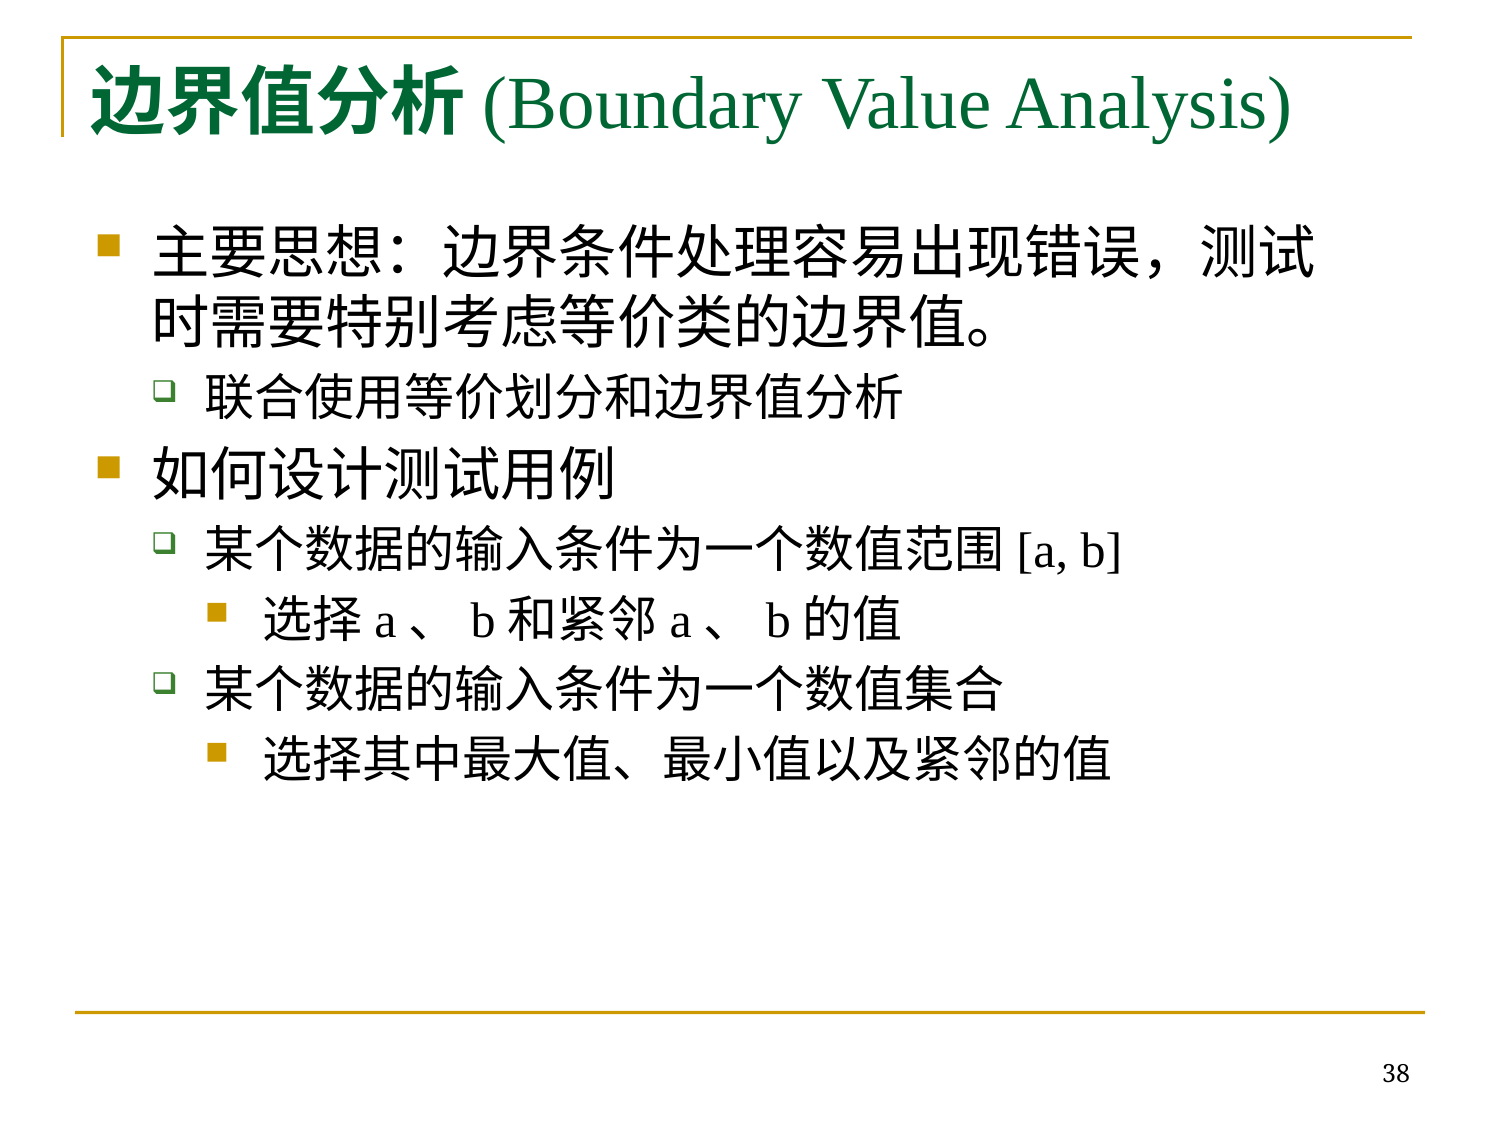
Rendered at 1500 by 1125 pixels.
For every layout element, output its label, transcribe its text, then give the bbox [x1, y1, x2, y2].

title 边界值分析(Boundary Value Analysis) [75, 45, 1425, 149]
text_box 38 [1074, 1024, 1425, 1100]
list 主要思想：边界条件处理容易出现错误，测试时需要特别考虑等价类的边界值。 联合使用等价划分和边界值分析 如何设计测试用例 某个数据的输入条件为一个数值范围[a, b] 选择a、b和紧邻a、b的值 某个数据的输入条件为一个数值集合 选择其中最大值、最小值以及紧邻的值 [79, 208, 1388, 953]
